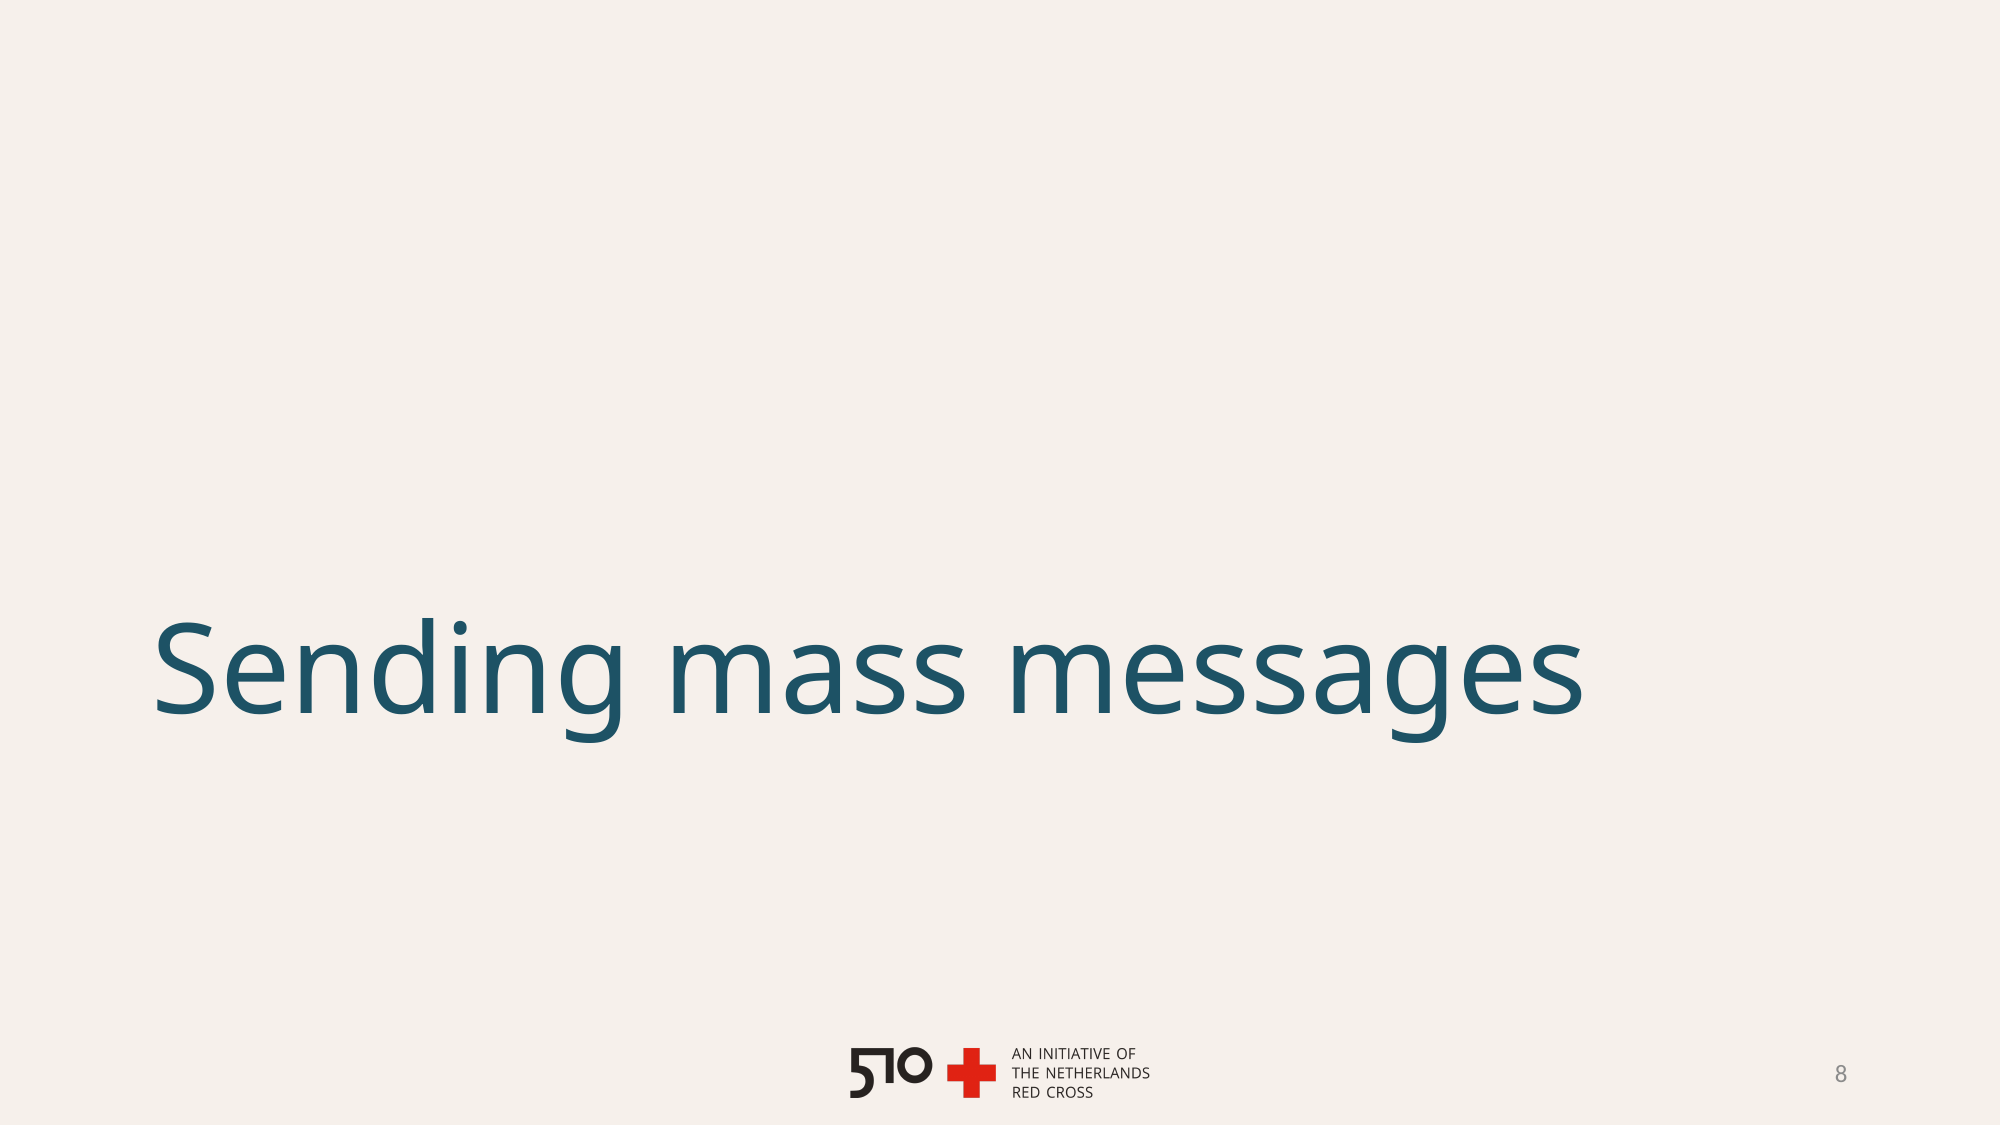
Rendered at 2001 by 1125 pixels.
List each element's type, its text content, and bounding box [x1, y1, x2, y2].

slide_number 8 [1412, 1042, 1863, 1103]
picture [850, 1047, 1150, 1098]
title Sending mass messages [136, 280, 1862, 749]
